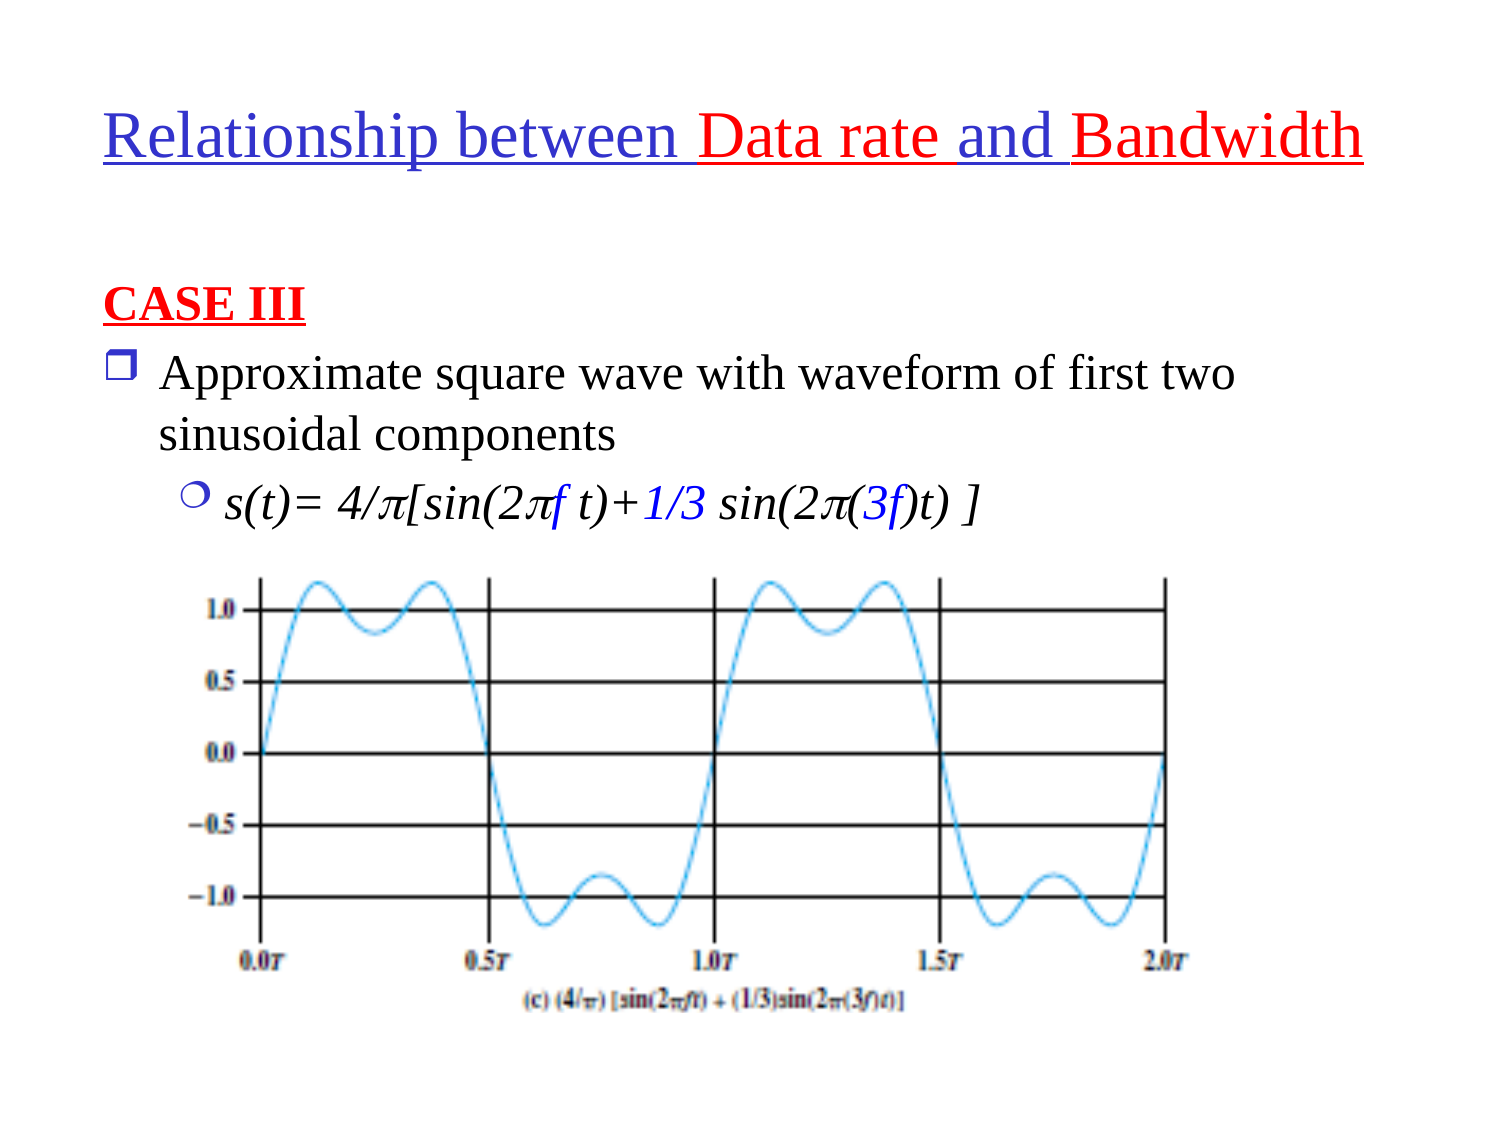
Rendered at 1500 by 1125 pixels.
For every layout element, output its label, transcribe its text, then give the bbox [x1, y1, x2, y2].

title Relationship between Data rate and Bandwidth [87, 37, 1450, 225]
list CASE III Approximate square wave with waveform of first two sinusoidal components s(t)= 4/p[sin(2pf t)+1/3 sin(2p(3f)t) ] [87, 262, 1363, 1025]
picture [187, 562, 1238, 1013]
